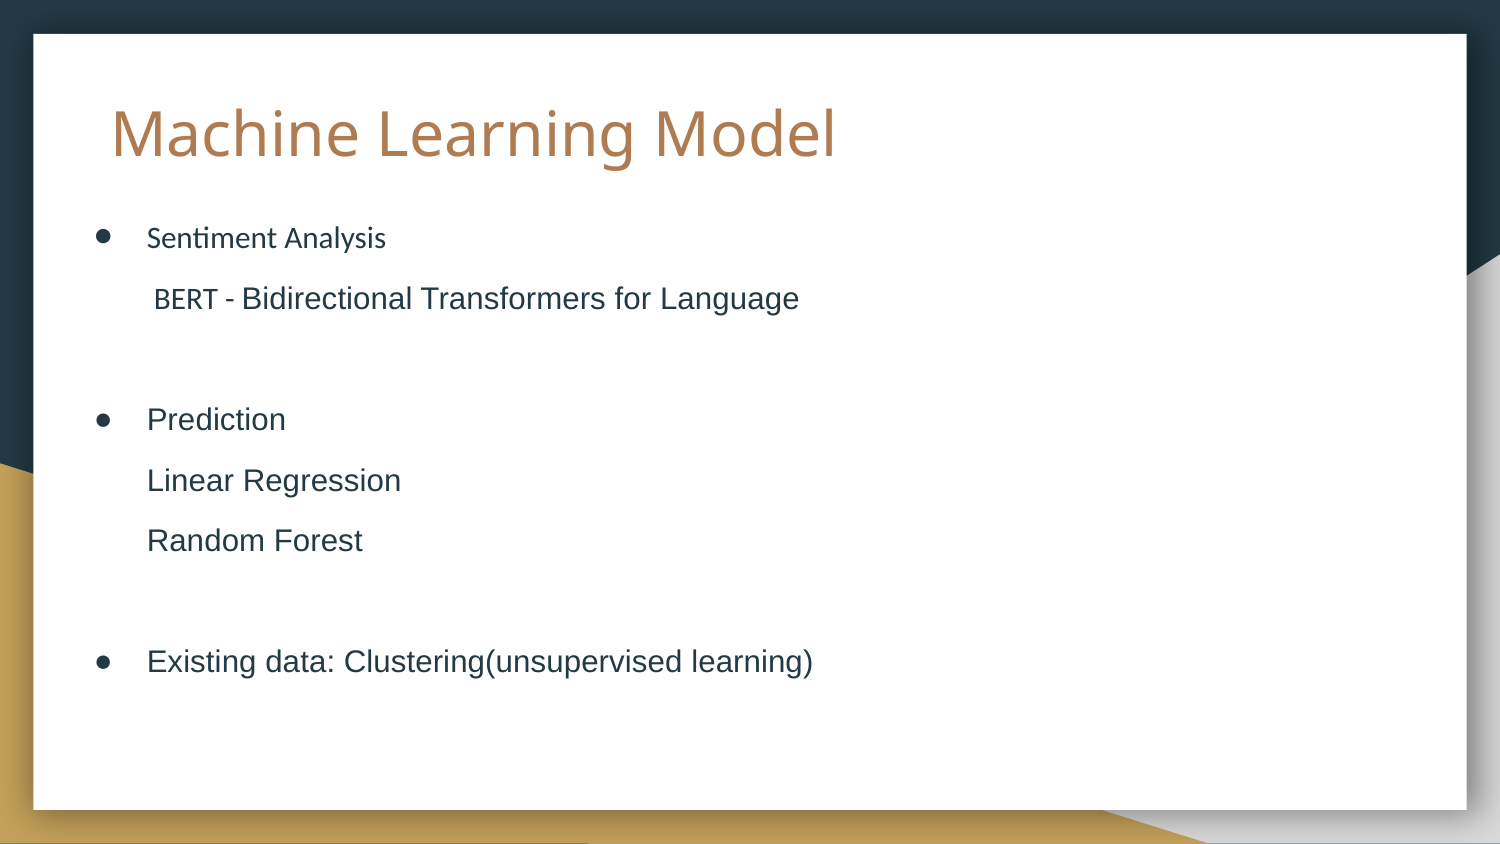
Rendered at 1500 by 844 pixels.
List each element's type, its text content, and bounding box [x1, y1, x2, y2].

list Sentiment Analysis BERT - Bidirectional Transformers for Language Prediction Linear Regression Random Forest Existing data: Clustering(unsupervised learning) [56, 205, 1455, 756]
title Machine Learning Model [95, 78, 1327, 205]
